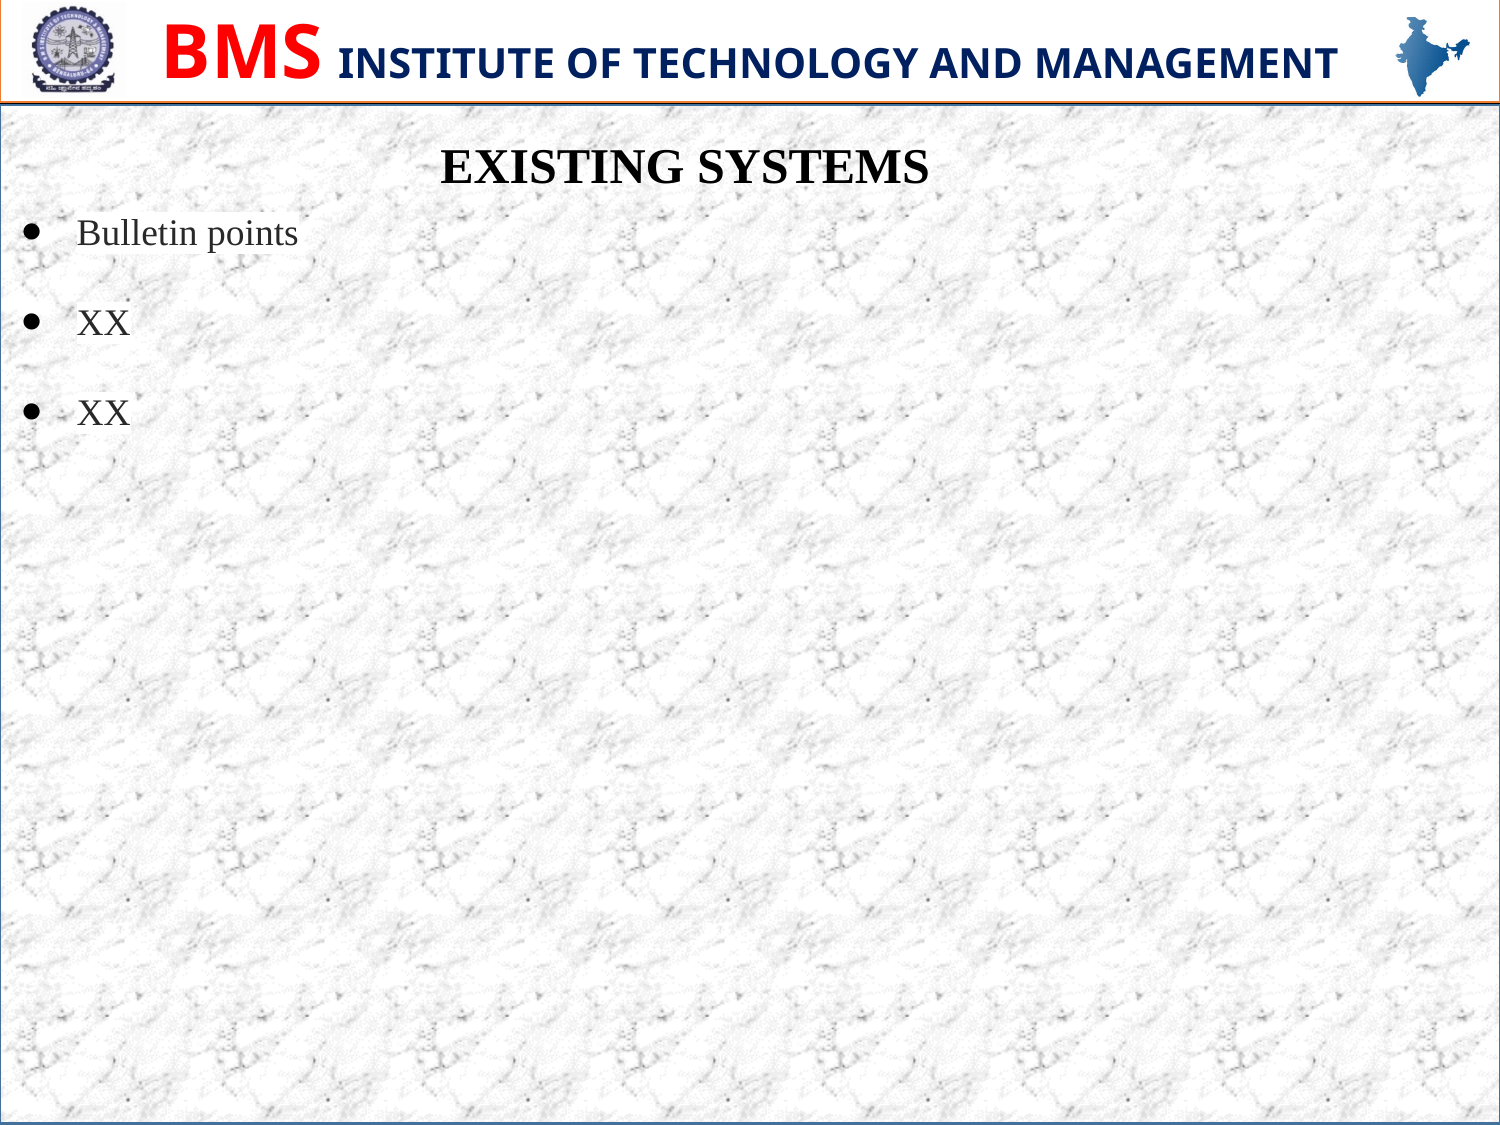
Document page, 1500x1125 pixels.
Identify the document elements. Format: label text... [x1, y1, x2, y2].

picture [1394, 17, 1471, 98]
picture [22, 2, 126, 98]
picture [1, 106, 1499, 1122]
text_box EXISTING SYSTEMS [365, 118, 1332, 192]
text_box Bulletin points XX XX [0, 192, 1434, 685]
slide_number [1059, 1042, 1397, 1103]
